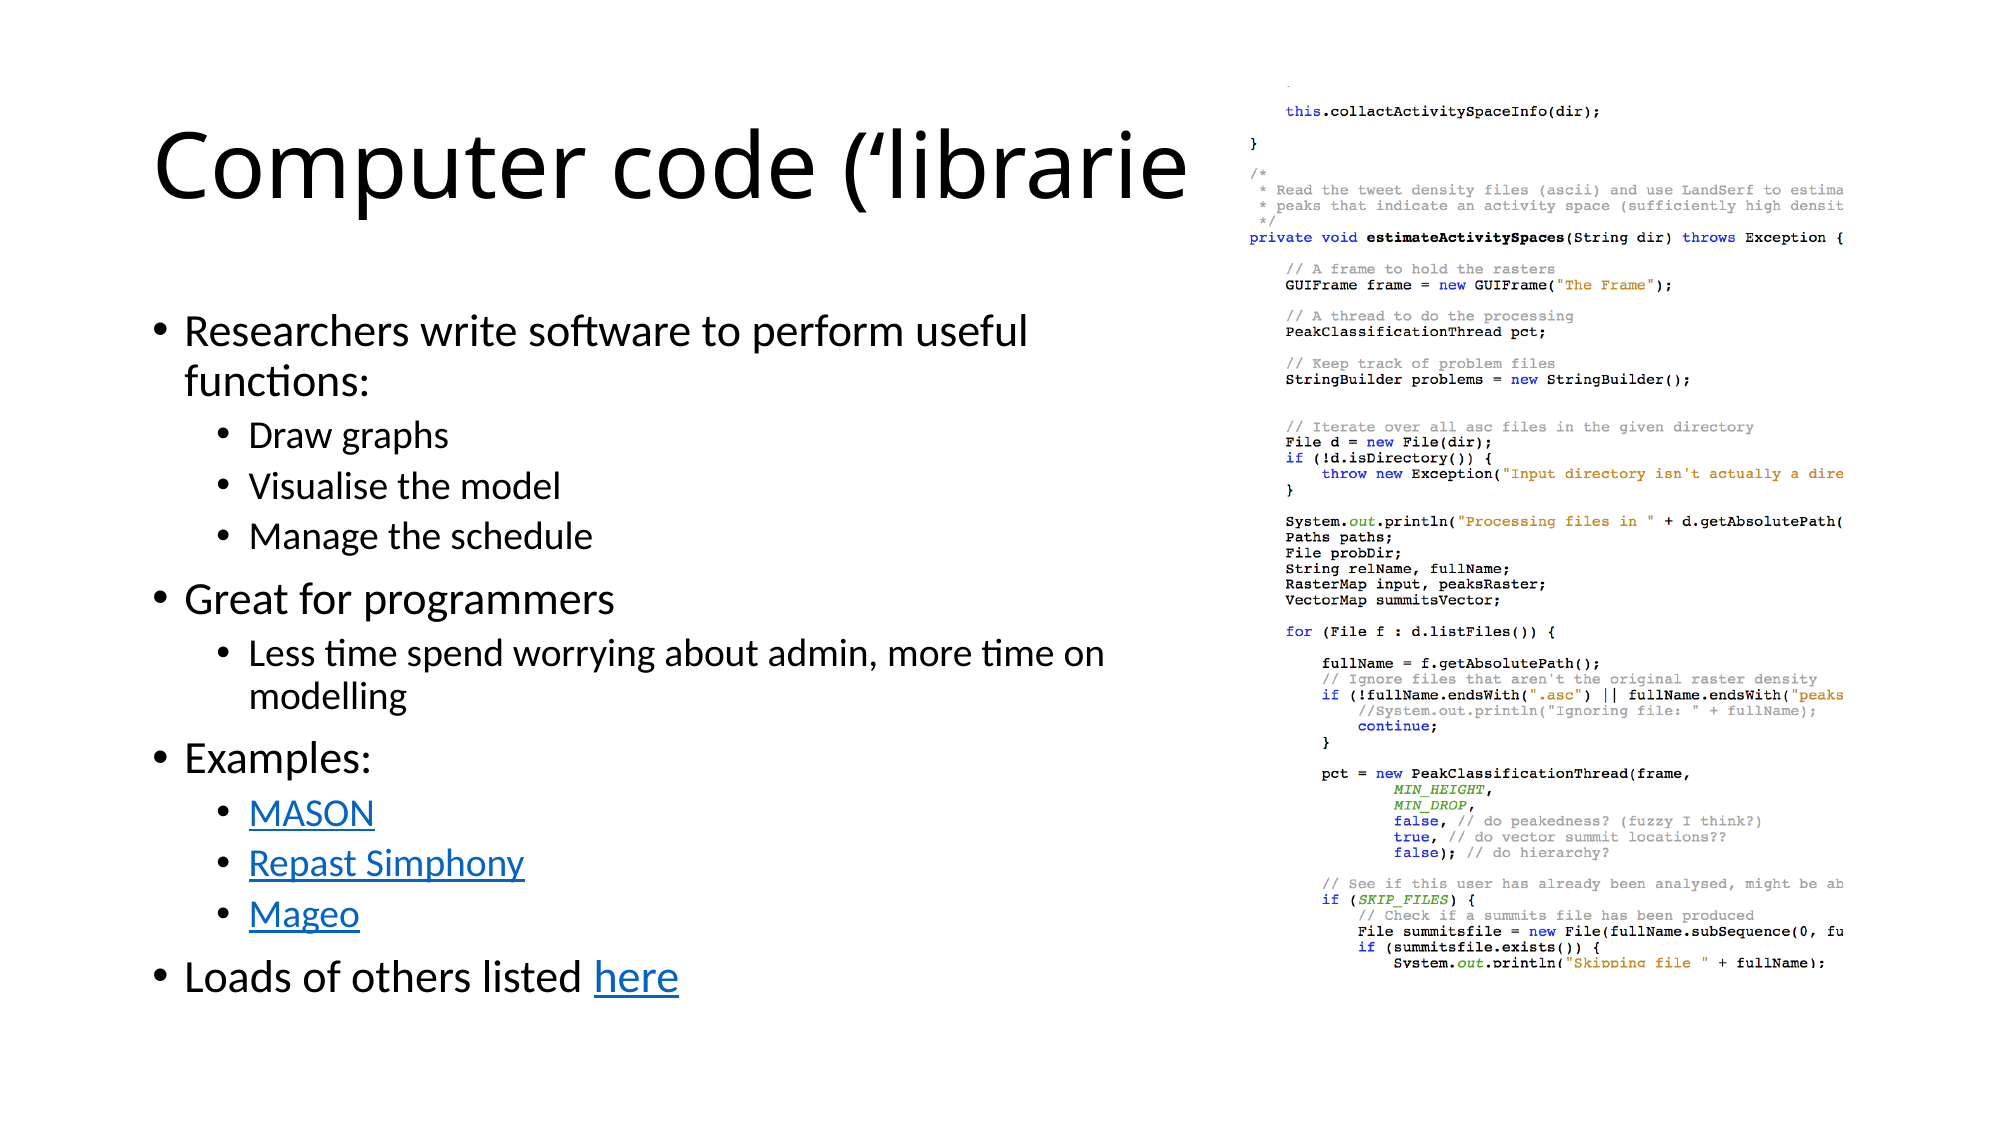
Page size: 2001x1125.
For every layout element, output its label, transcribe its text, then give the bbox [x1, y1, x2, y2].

list Researchers write software to perform useful functions: Draw graphs Visualise the model Manage the schedule Great for programmers Less time spend worrying about admin, more time on modelling Examples: MASON Repast Simphony Mageo Loads of others listed here [137, 299, 1193, 1014]
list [1193, 66, 1863, 1014]
title Computer code (‘libraries’) [137, 59, 1863, 278]
